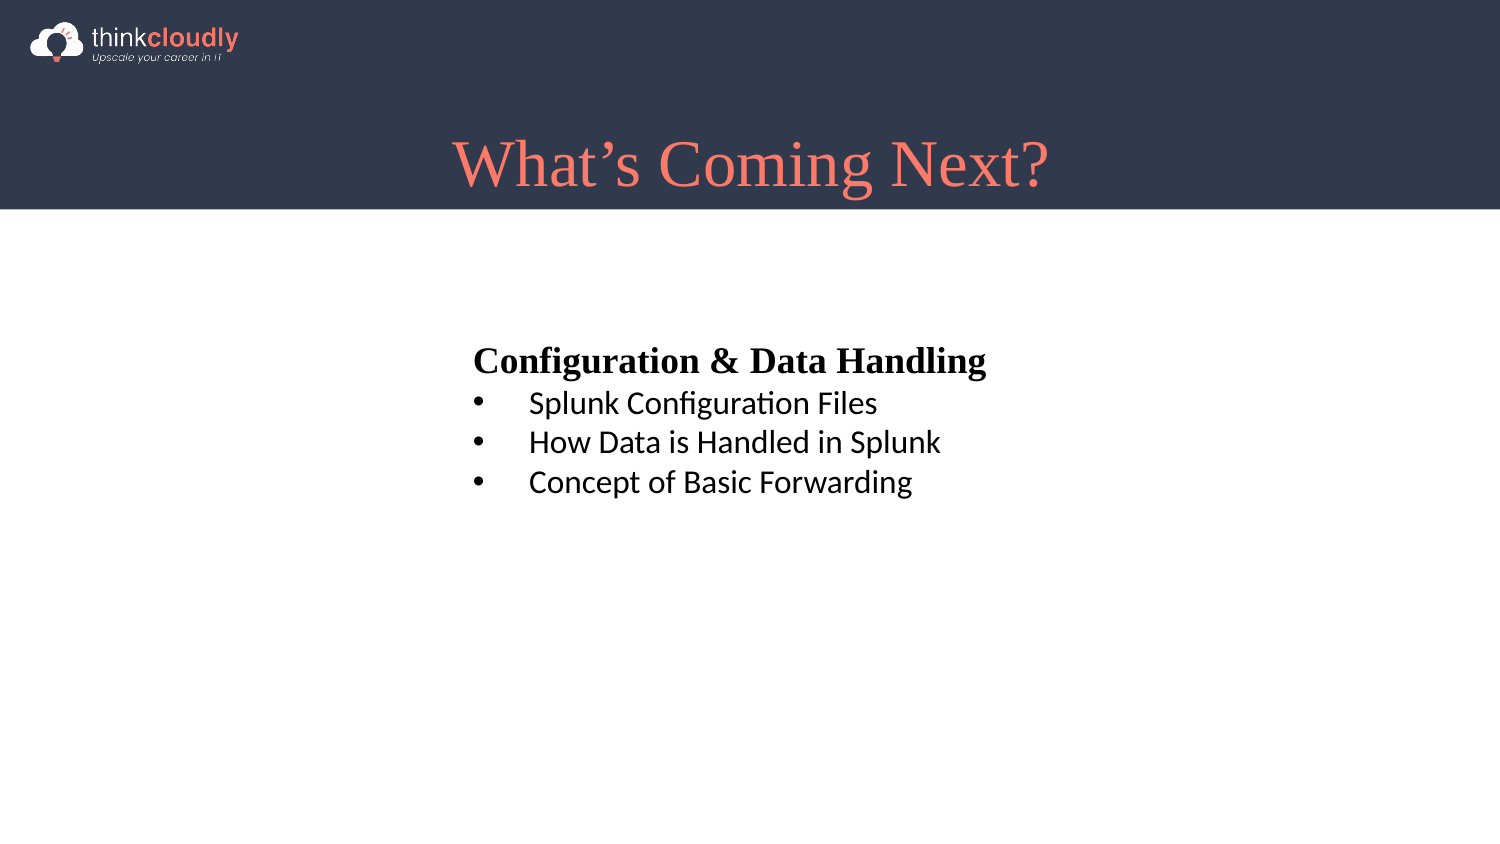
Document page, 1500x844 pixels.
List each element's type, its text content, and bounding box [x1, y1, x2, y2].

picture [29, 22, 239, 68]
title What’s Coming Next? [53, 105, 1451, 254]
text_box Configuration & Data Handling Splunk Configuration Files How Data is Handled in Splunk Concept of Basic Forwarding [434, 328, 1066, 508]
